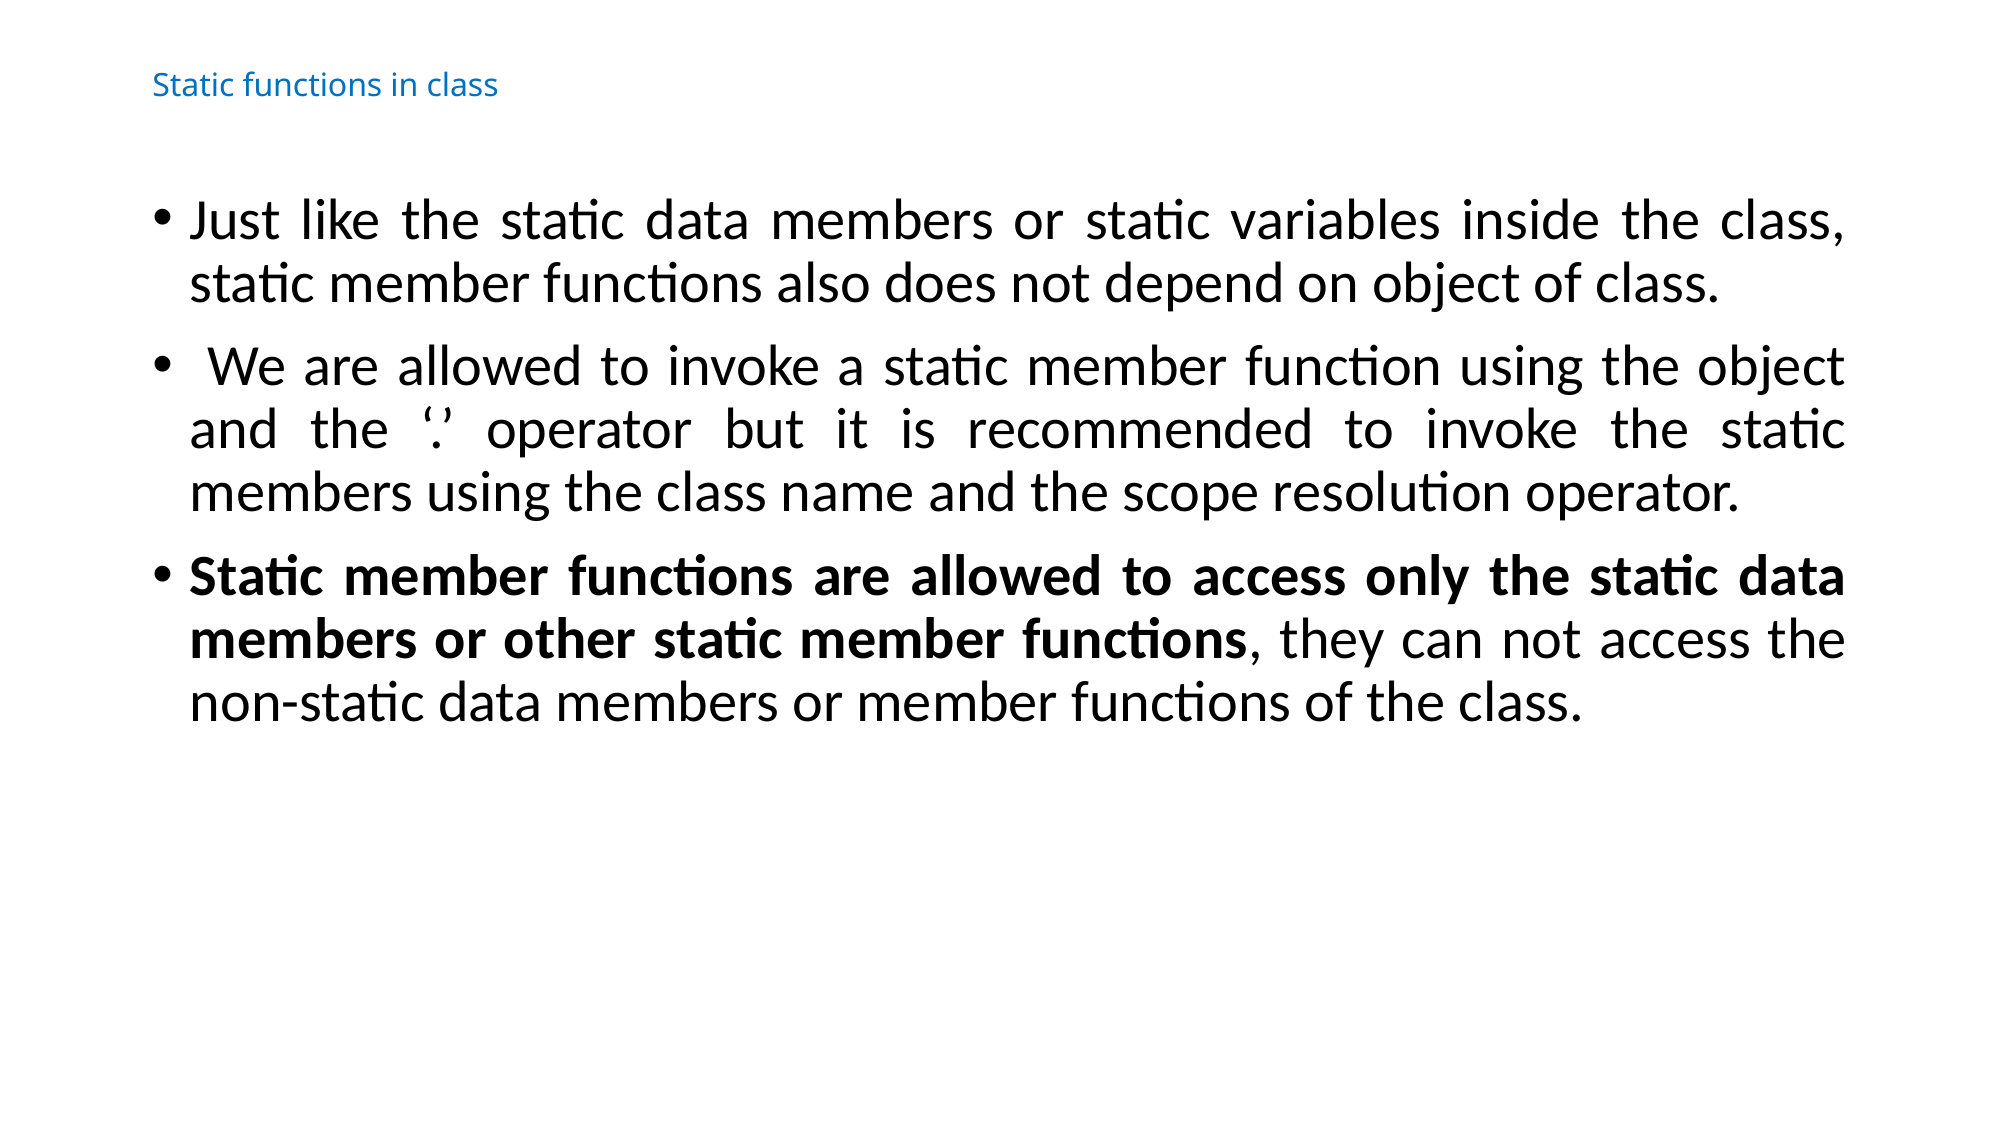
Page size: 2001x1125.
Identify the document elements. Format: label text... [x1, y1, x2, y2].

list Just like the static data members or static variables inside the class, static member functions also does not depend on object of class. We are allowed to invoke a static member function using the object and the ‘.’ operator but it is recommended to invoke the static members using the class name and the scope resolution operator. Static member functions are allowed to access only the static data members or other static member functions, they can not access the non-static data members or member functions of the class. [137, 181, 1863, 1014]
title Static functions in class [137, 59, 1863, 150]
